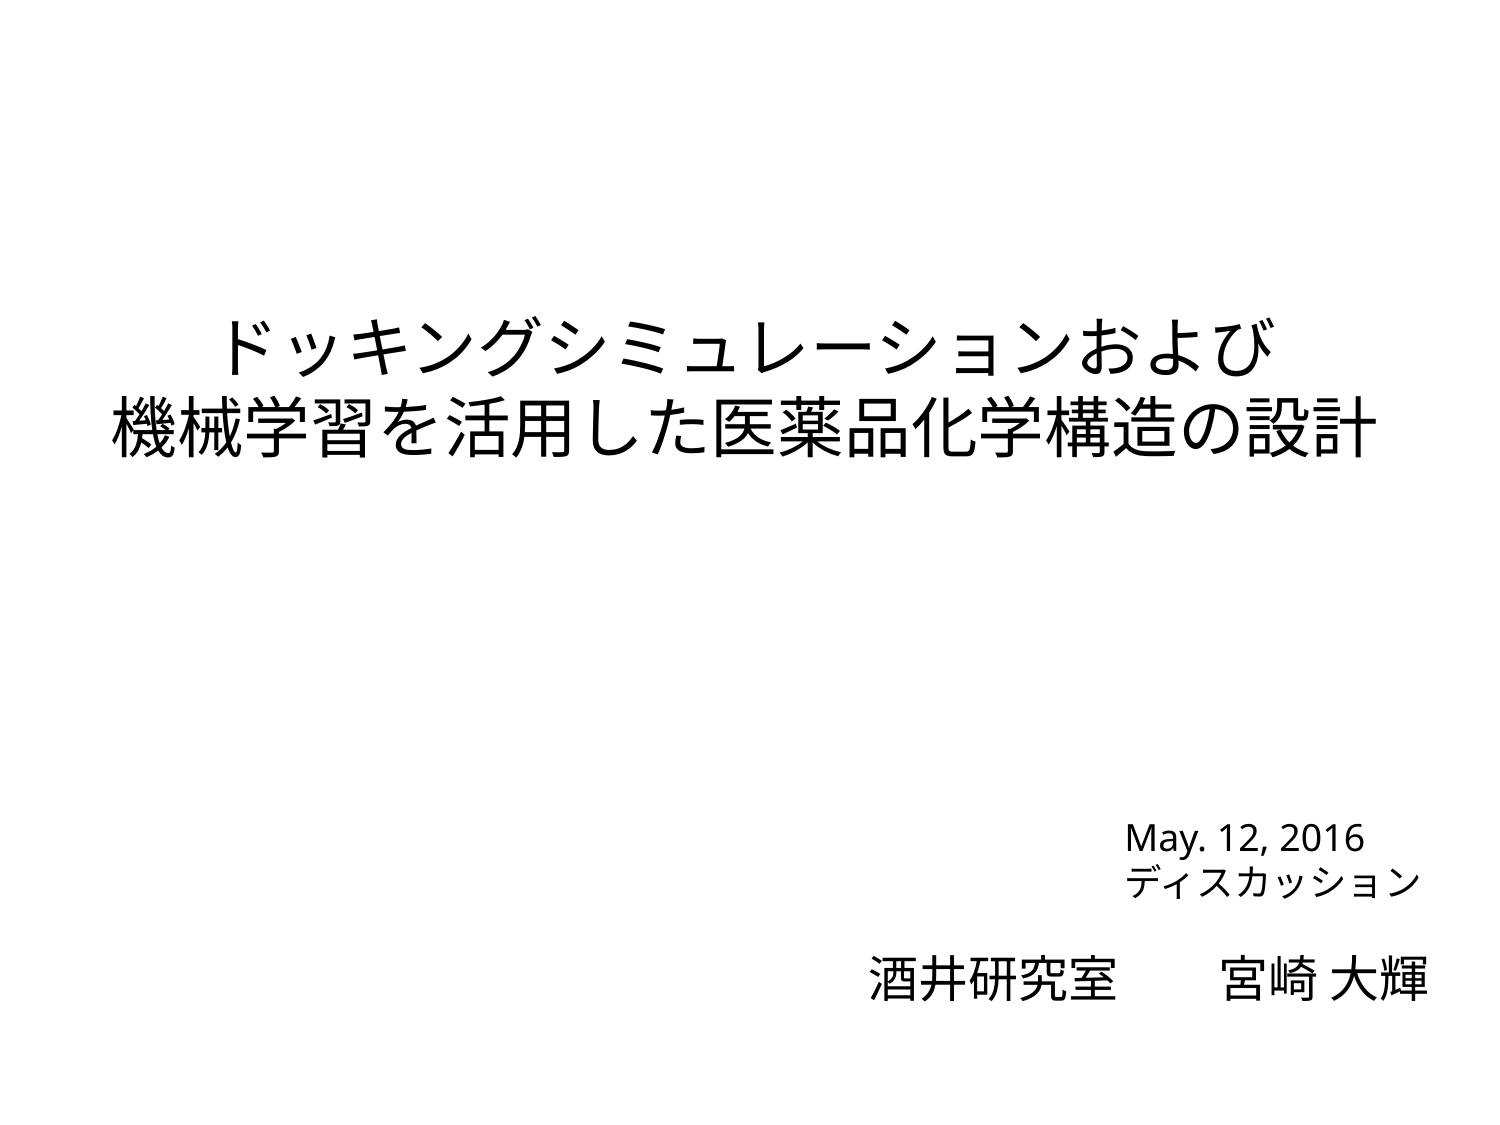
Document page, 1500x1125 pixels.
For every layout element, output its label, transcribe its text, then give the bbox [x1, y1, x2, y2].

text_box ドッキングシミュレーションおよび 機械学習を活用した医薬品化学構造の設計 [95, 298, 1394, 474]
text_box May. 12, 2016 ディスカッション [1109, 806, 1446, 912]
text_box 酒井研究室 宮崎 大輝 [853, 940, 1445, 1016]
